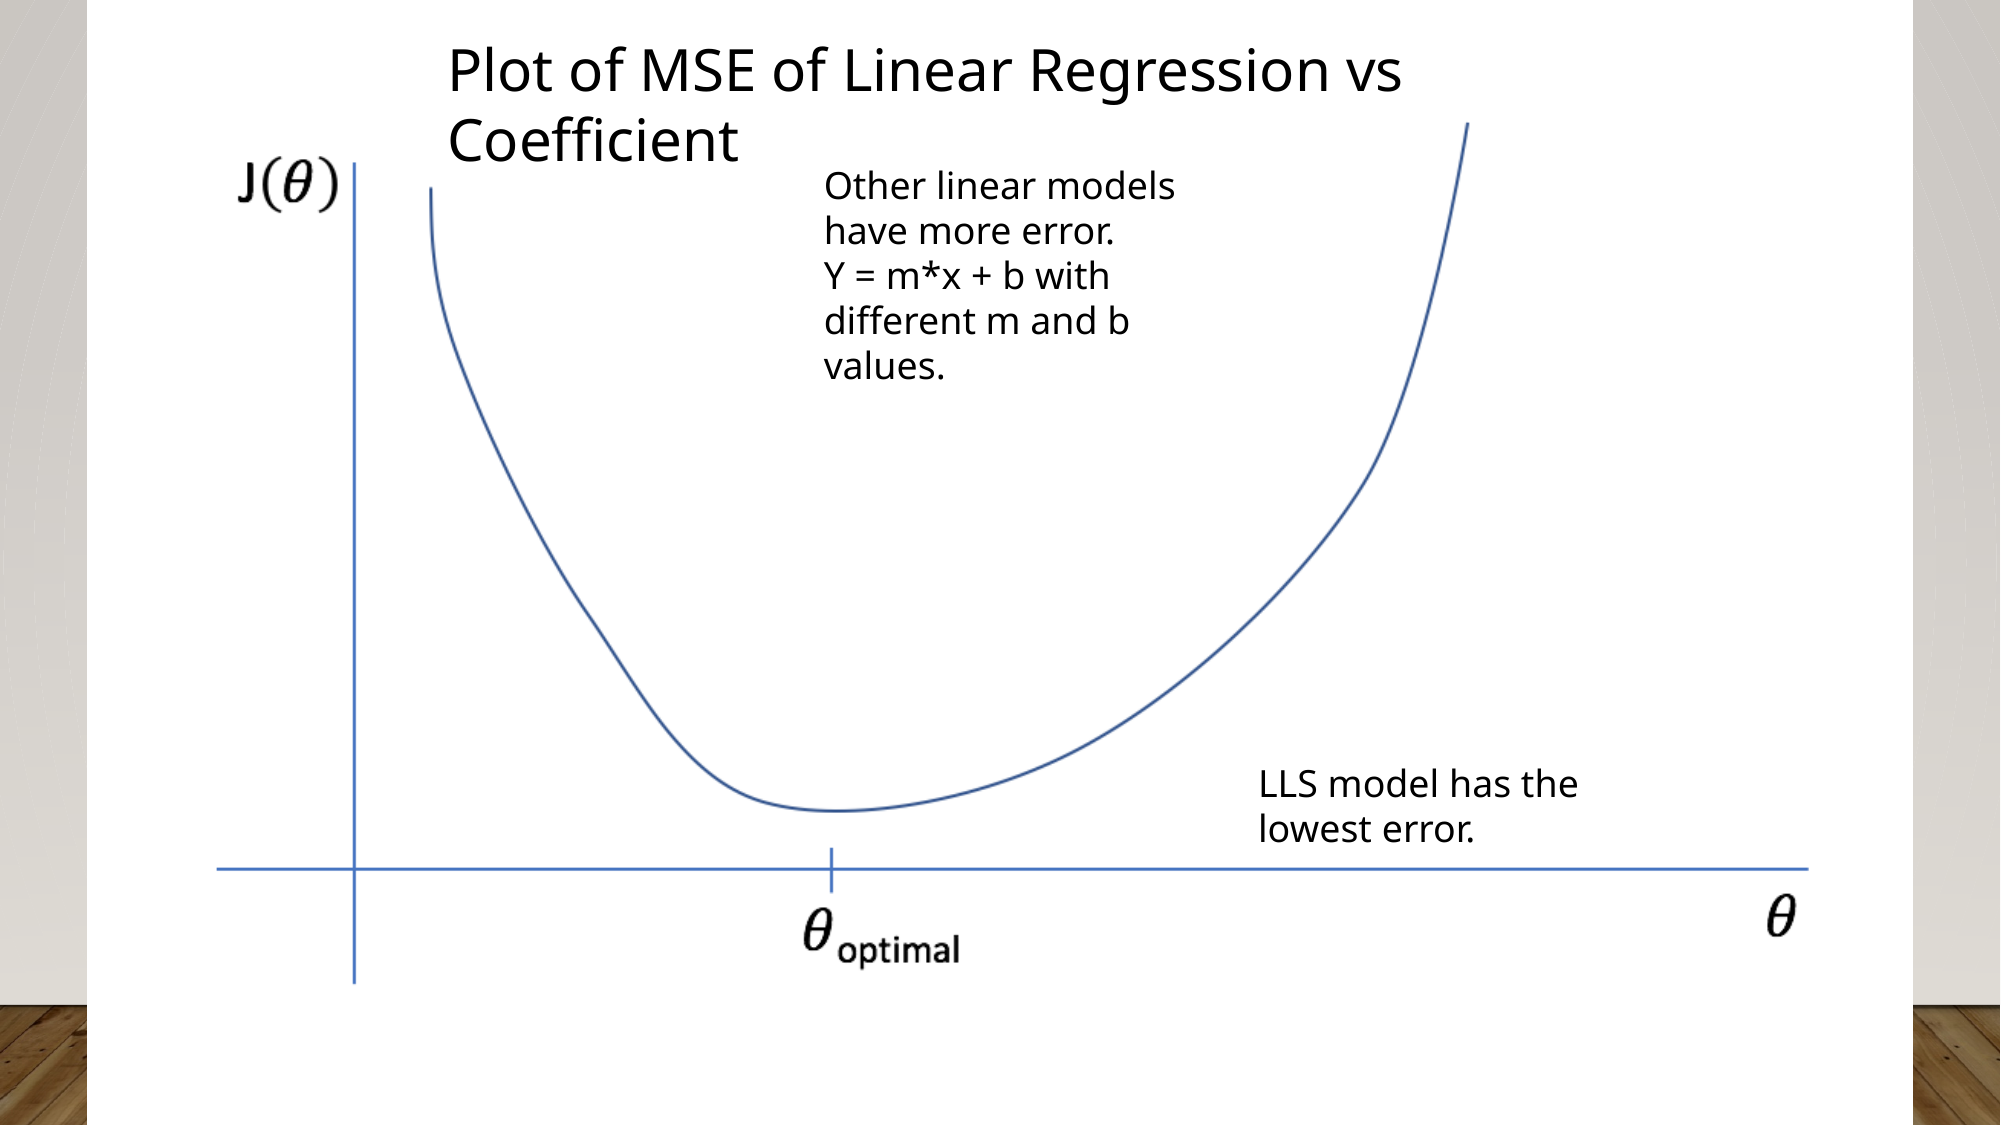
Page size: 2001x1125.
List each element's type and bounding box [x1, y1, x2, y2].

text_box [929, 790, 1235, 858]
picture [0, 0, 2000, 1125]
text_box [432, 323, 726, 609]
